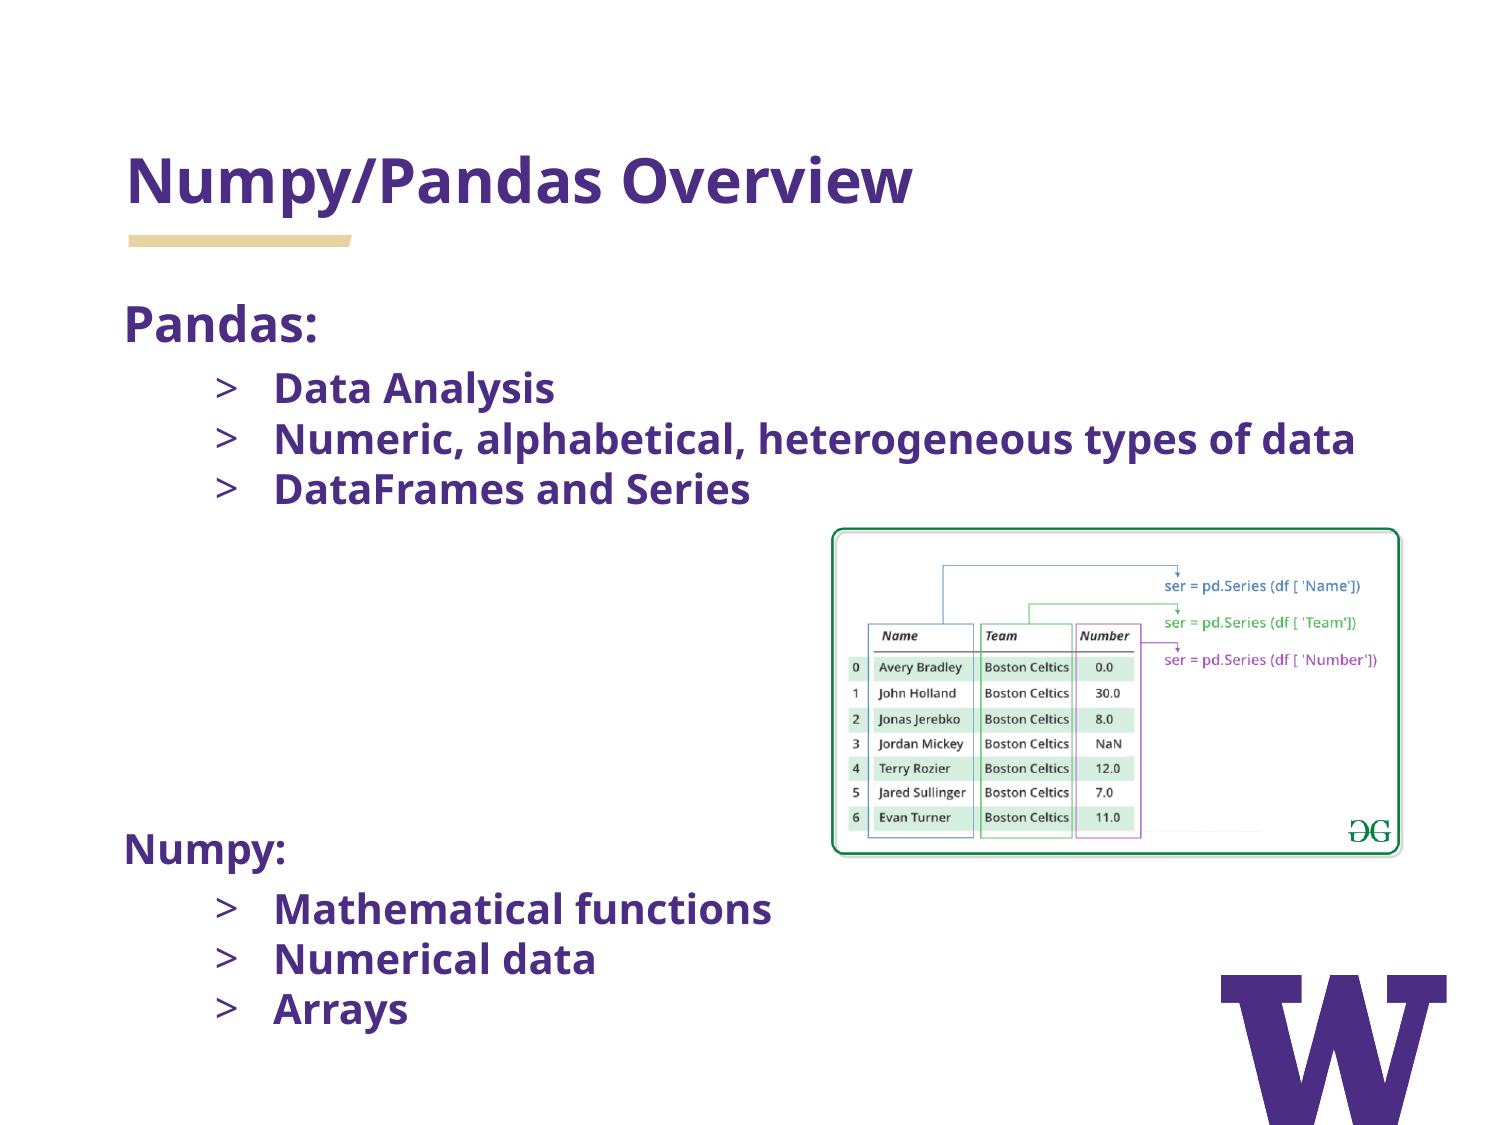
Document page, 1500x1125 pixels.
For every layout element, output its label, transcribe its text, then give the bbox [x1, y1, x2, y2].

picture [819, 517, 1412, 864]
picture [1221, 1061, 1447, 1125]
title Numpy/Pandas Overview [110, 60, 1453, 224]
list Pandas: Data Analysis Numeric, alphabetical, heterogeneous types of data DataFrames and Series Numpy: Mathematical functions Numerical data Arrays [108, 284, 1453, 1061]
picture [128, 235, 352, 247]
